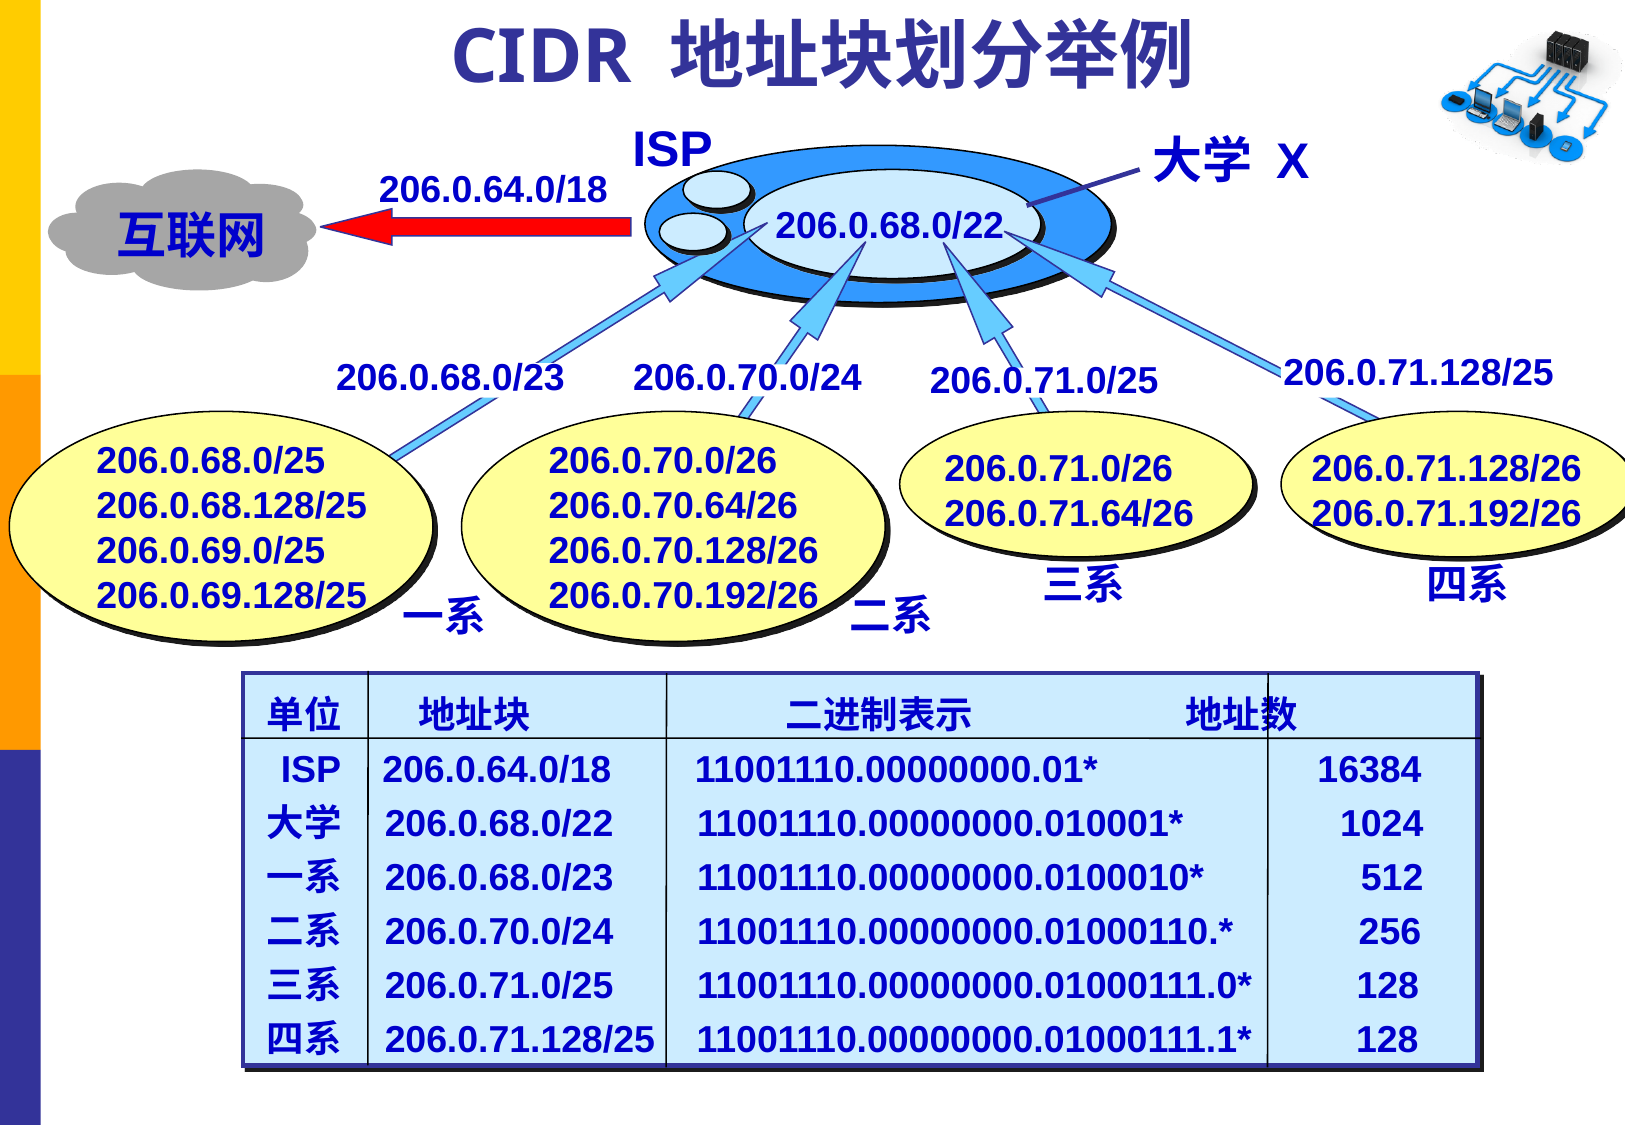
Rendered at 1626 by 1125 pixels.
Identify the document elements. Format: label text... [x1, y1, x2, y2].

text_box [558, 623, 789, 642]
text_box [743, 199, 760, 232]
text_box [565, 222, 768, 346]
text_box [834, 451, 886, 602]
text_box [899, 443, 929, 525]
text_box [1327, 401, 1378, 421]
text_box [1350, 542, 1565, 557]
text_box [943, 242, 1013, 348]
text_box [1281, 454, 1296, 514]
text_box [1036, 409, 1049, 413]
text_box 206.0.71.128/25 [1268, 340, 1569, 401]
text_box [788, 241, 866, 345]
text_box [9, 440, 81, 613]
text_box [659, 213, 727, 251]
text_box [768, 254, 852, 274]
text_box [382, 451, 433, 602]
text_box [954, 254, 1017, 271]
text_box [849, 254, 955, 279]
text_box 206.0.68.0/23 [321, 345, 580, 406]
text_box [1020, 196, 1041, 241]
text_box 四系 [1411, 558, 1525, 616]
text_box 大学 X [1138, 121, 1325, 196]
text_box [111, 411, 331, 428]
text_box [943, 411, 1253, 533]
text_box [47, 169, 317, 291]
text_box [972, 252, 1063, 294]
text_box 206.0.68.0/25 206.0.68.128/25 206.0.69.0/25 206.0.69.128/25 [81, 428, 382, 623]
text_box [837, 279, 964, 303]
text_box 206.0.68.0/22 [760, 193, 1020, 254]
text_box 一系 [388, 582, 502, 647]
text_box 206.0.70.0/26 206.0.70.64/26 206.0.70.128/26 206.0.70.192/26 [533, 428, 834, 623]
text_box [563, 411, 784, 428]
text_box 206.0.71.128/26 206.0.71.192/26 [1296, 436, 1597, 542]
text_box [1020, 243, 1027, 252]
text_box [321, 208, 631, 245]
text_box 206.0.71.0/26 206.0.71.64/26 [929, 436, 1209, 542]
text_box 三系 [1027, 559, 1141, 616]
text_box 二系 [835, 580, 949, 646]
picture [1438, 30, 1624, 165]
text_box [738, 406, 757, 418]
text_box [703, 239, 830, 299]
text_box 206.0.70.0/24 [618, 345, 877, 406]
text_box [682, 171, 751, 209]
text_box [389, 406, 484, 461]
text_box [1597, 439, 1625, 529]
text_box [749, 230, 760, 249]
text_box 206.0.71.0/25 [914, 348, 1174, 409]
text_box ISP [617, 109, 728, 185]
text_box CIDR 地址块划分举例 [117, 0, 1545, 110]
text_box [770, 169, 1015, 193]
text_box [1004, 231, 1268, 371]
text_box [644, 145, 1112, 264]
text_box [461, 440, 533, 613]
text_box [969, 542, 1184, 557]
text_box 206.0.64.0/18 [364, 157, 623, 217]
text_box [1325, 411, 1591, 436]
text_box 单位 地址块 二进制表示 地址数 ISP 206.0.64.0/18 11001110.00000000.01* 16384 大学 206.0.68.0/22 11001110.00000000.010001* 1024 一系 206.0.68.0/23 11001110.00000000.0100010* 512 二系 206.0.70.0/24 11001110.00000000.01000110.* 256 三系 206.0.71.0/25 11001110.00000000.01000111.0* 128 四系 206.0.71.128/25 11001110.00000000.01000111.1* 128 [234, 663, 1513, 1067]
text_box [105, 623, 337, 642]
